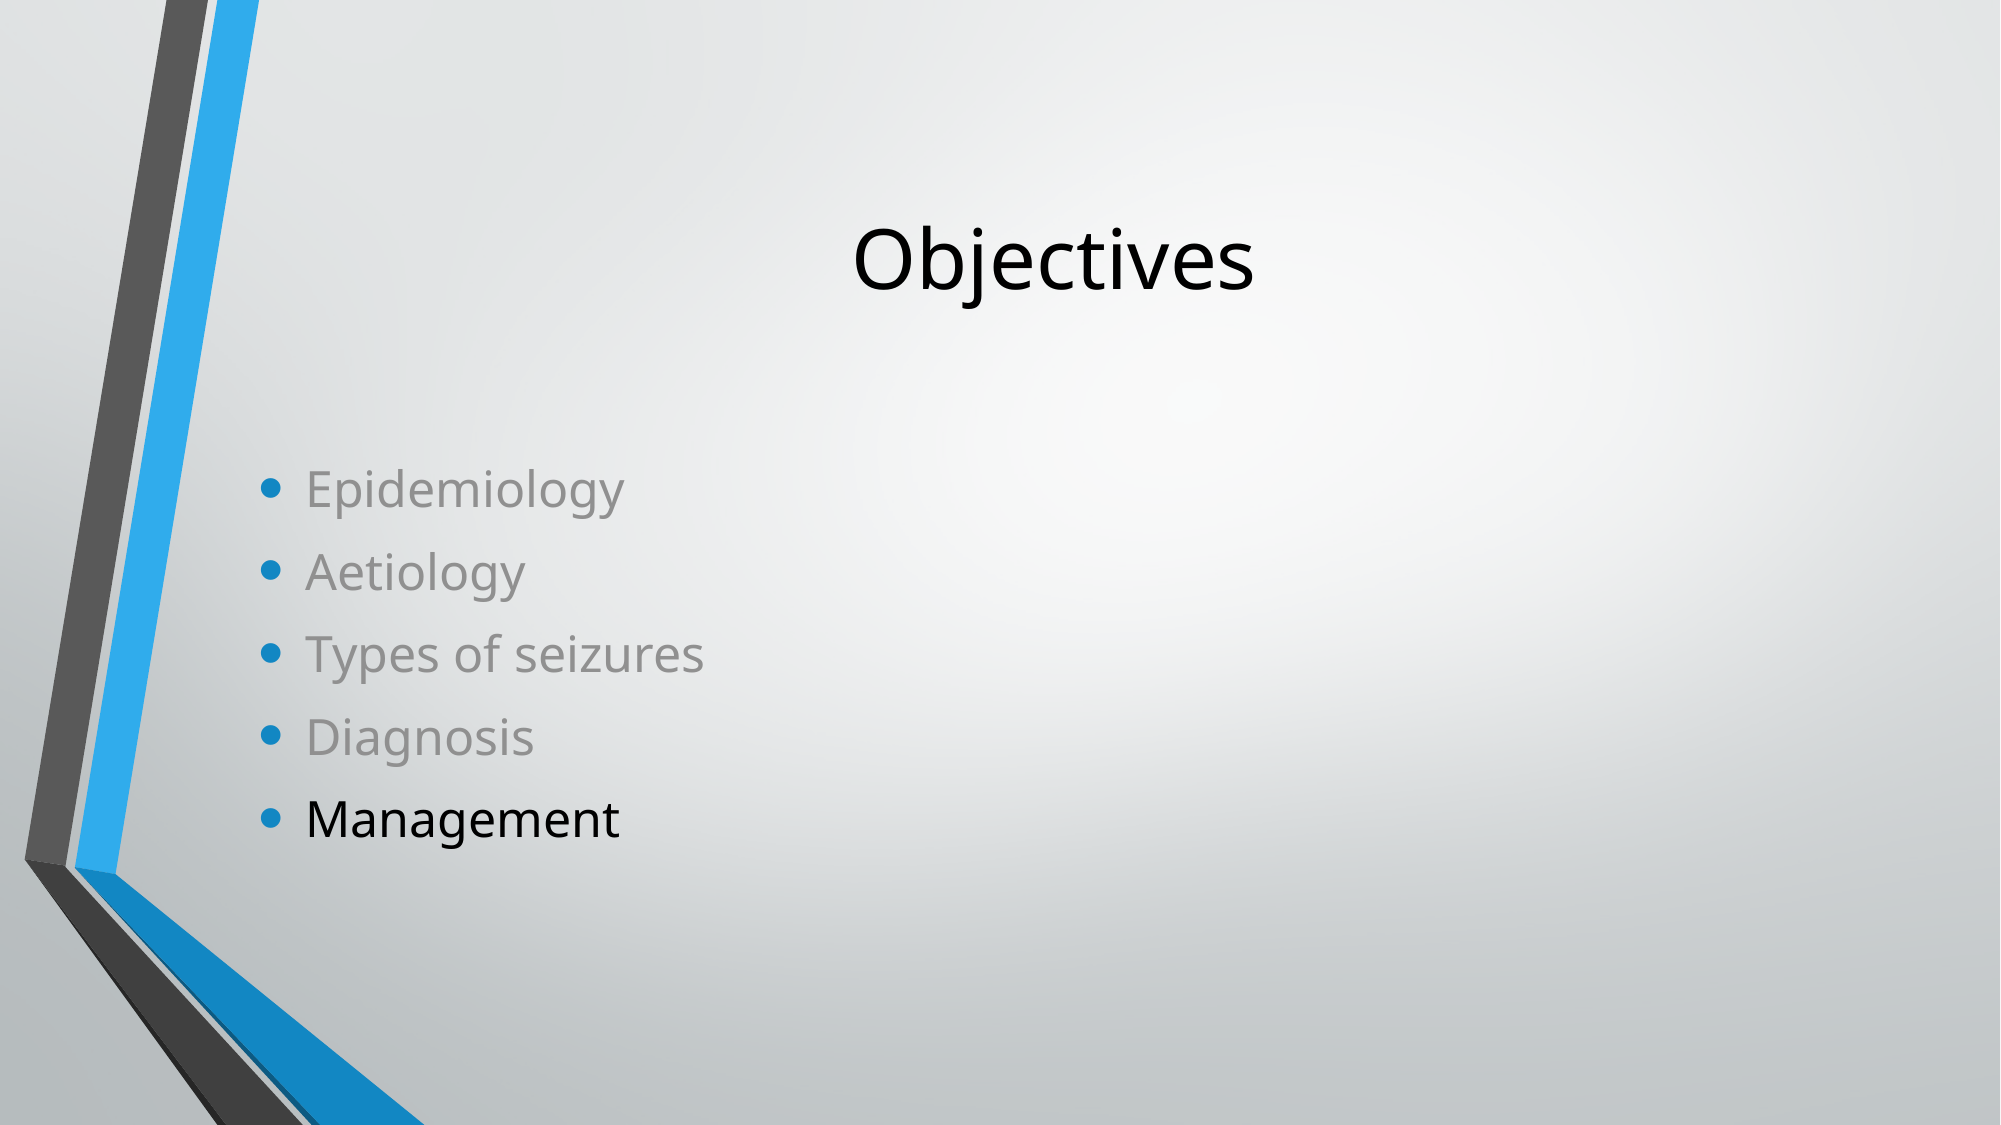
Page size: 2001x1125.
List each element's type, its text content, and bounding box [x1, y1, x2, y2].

list Epidemiology Aetiology Types of seizures Diagnosis Management [243, 437, 1887, 950]
title Objectives [243, 112, 1887, 400]
